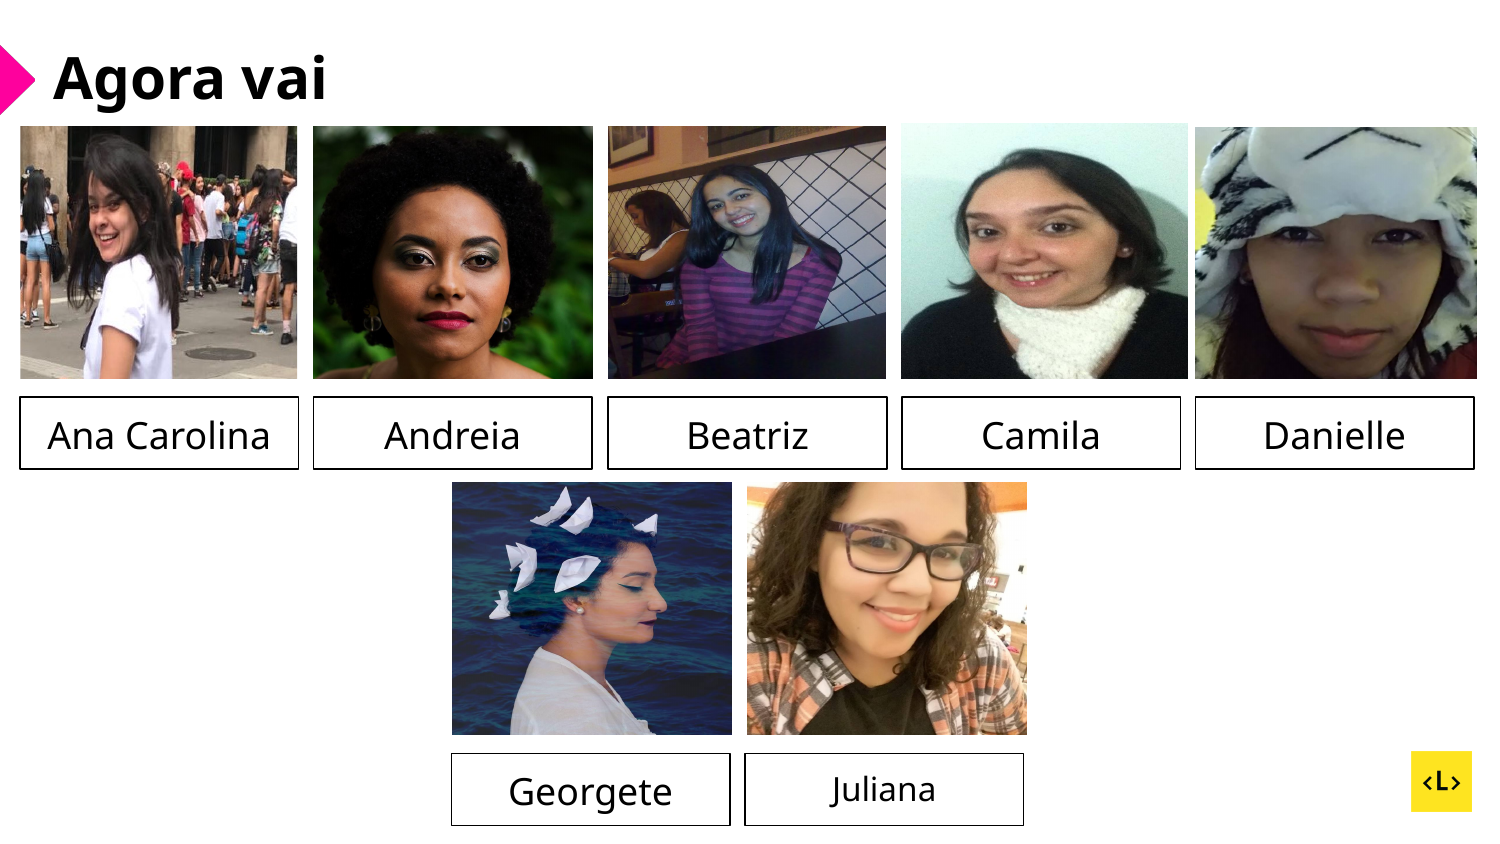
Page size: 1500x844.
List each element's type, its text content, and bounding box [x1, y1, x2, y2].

text_box Agora vai [38, 43, 1478, 110]
picture [607, 126, 886, 379]
picture [0, 42, 35, 116]
text_box Beatriz [608, 397, 888, 469]
text_box Ana Carolina [19, 397, 299, 469]
text_box Danielle [1195, 397, 1475, 469]
picture [747, 482, 1027, 735]
text_box Georgete [451, 753, 731, 826]
picture [901, 123, 1188, 379]
picture [313, 126, 593, 379]
text_box Juliana [744, 753, 1024, 826]
picture [1410, 751, 1472, 812]
picture [1195, 126, 1478, 379]
picture [20, 126, 298, 379]
text_box Andreia [313, 397, 593, 469]
text_box Camila [901, 397, 1181, 469]
picture [452, 482, 732, 735]
